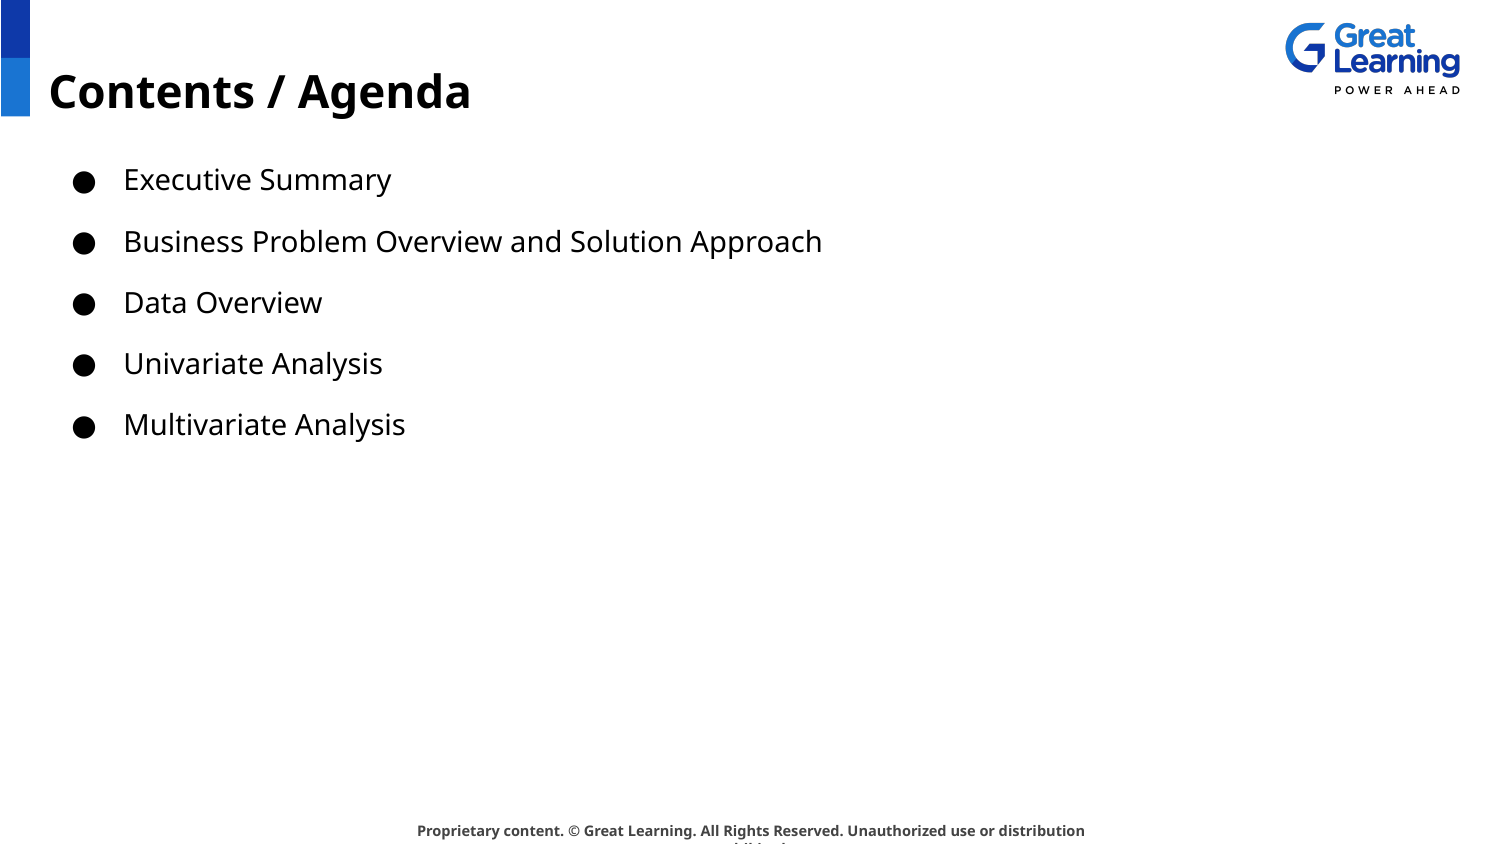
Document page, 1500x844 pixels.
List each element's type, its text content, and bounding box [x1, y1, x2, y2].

title Contents / Agenda [33, 47, 1431, 141]
picture [1258, 11, 1487, 106]
list Executive Summary Business Problem Overview and Solution Approach Data Overview Univariate Analysis Multivariate Analysis [33, 141, 1449, 750]
